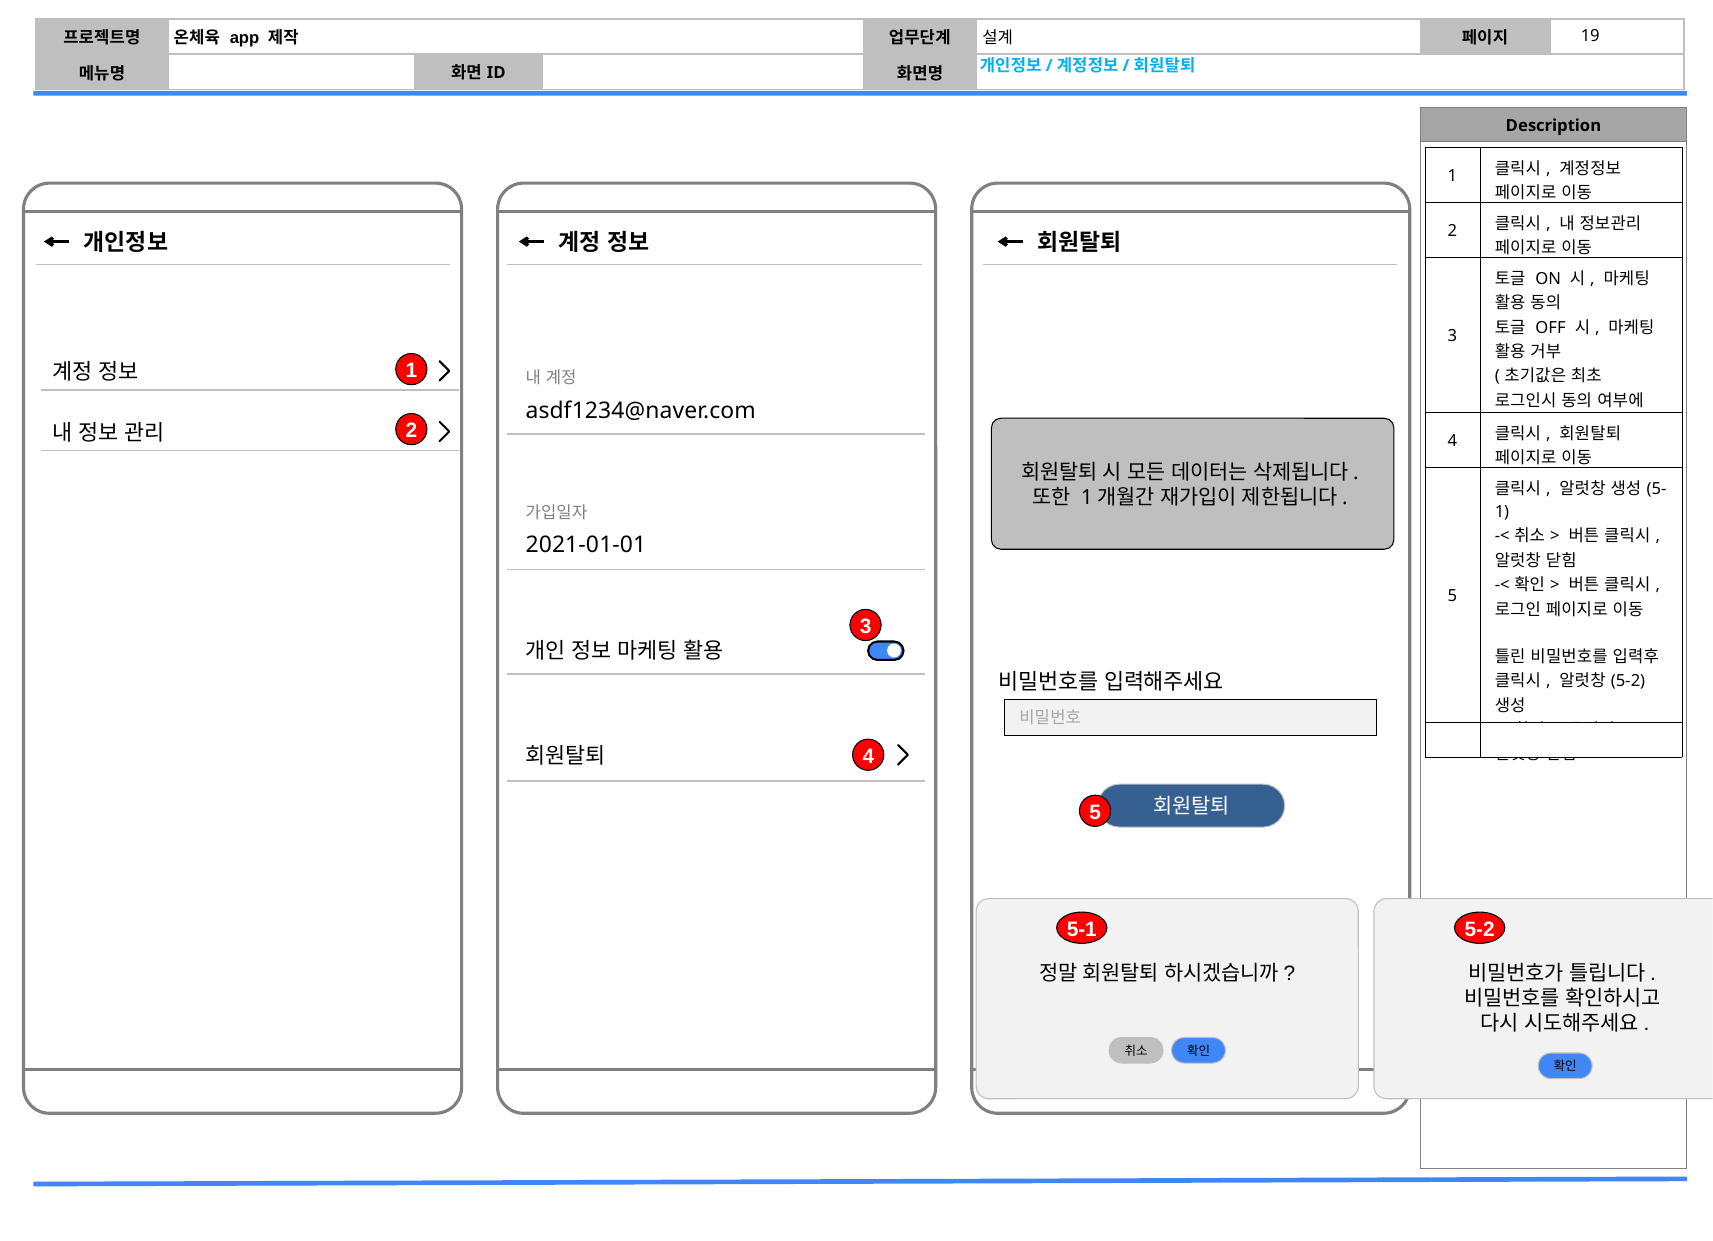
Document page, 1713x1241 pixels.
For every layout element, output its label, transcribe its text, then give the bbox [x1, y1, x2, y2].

table_cell 2 [1426, 203, 1480, 257]
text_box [506, 366, 925, 435]
text_box 3 [847, 607, 884, 634]
text_box 비밀번호 [1003, 697, 1378, 738]
text_box 계정 정보 [558, 227, 798, 256]
text_box 확인 [1169, 1035, 1228, 1066]
text_box 2 [399, 411, 424, 416]
text_box 5-2 [1452, 910, 1507, 946]
table_cell 클릭시, 회원탈퇴 페이지로 이동 [1481, 413, 1682, 467]
table_cell 5 [1426, 468, 1480, 722]
table_cell [1481, 723, 1682, 757]
text_box 비밀번호가 틀립니다. 비밀번호를 확인하시고 다시 시도해주세요. [1371, 896, 1713, 1101]
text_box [506, 636, 925, 675]
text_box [506, 501, 925, 570]
text_box 5-1 [1054, 910, 1110, 946]
text_box 비밀번호를 입력해주세요 [998, 667, 1377, 694]
text_box 5 [1077, 793, 1113, 829]
table_cell 토글 ON 시, 마케팅 활용 동의 토글 OFF 시, 마케팅 활용 거부 (초기값은 최초 로그인시 동의 여부에 따라) [1481, 258, 1682, 412]
table_cell 클릭시, 알럿창 생성(5-1) -<취소> 버튼 클릭시, 알럿창 닫힘 -<확인> 버튼 클릭시, 로그인 페이지로 이동 틀린 비밀번호를 입력후 클릭시, 알럿창(5-2) 생성 -<확인> 클릭시, 알럿창 닫힘 [1481, 468, 1682, 722]
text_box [506, 741, 925, 781]
text_box 회원탈퇴 [1099, 782, 1287, 830]
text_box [40, 357, 460, 391]
table_header 클릭시, 계정정보 페이지로 이동 [1481, 148, 1682, 202]
text_box 정말 회원탈퇴 하시겠습니까? [974, 896, 1361, 1101]
text_box 1 [399, 351, 424, 356]
table_cell 4 [1426, 413, 1480, 467]
text_box 개인정보 [83, 227, 231, 256]
list 개인정보/계정정보/회원탈퇴 [979, 49, 1677, 80]
table_cell [1426, 723, 1480, 757]
text_box 확인 [1536, 1050, 1595, 1081]
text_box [40, 417, 460, 451]
text_box 취소 [1107, 1035, 1166, 1066]
table_header 1 [1426, 148, 1480, 202]
text_box 회원탈퇴 [1037, 227, 1185, 256]
table_cell 클릭시, 내 정보관리 페이지로 이동 [1481, 203, 1682, 257]
text_box 회원탈퇴 시 모든 데이터는 삭제됩니다. 또한 1개월간 재가입이 제한됩니다. [989, 416, 1397, 552]
table_cell 3 [1426, 258, 1480, 412]
